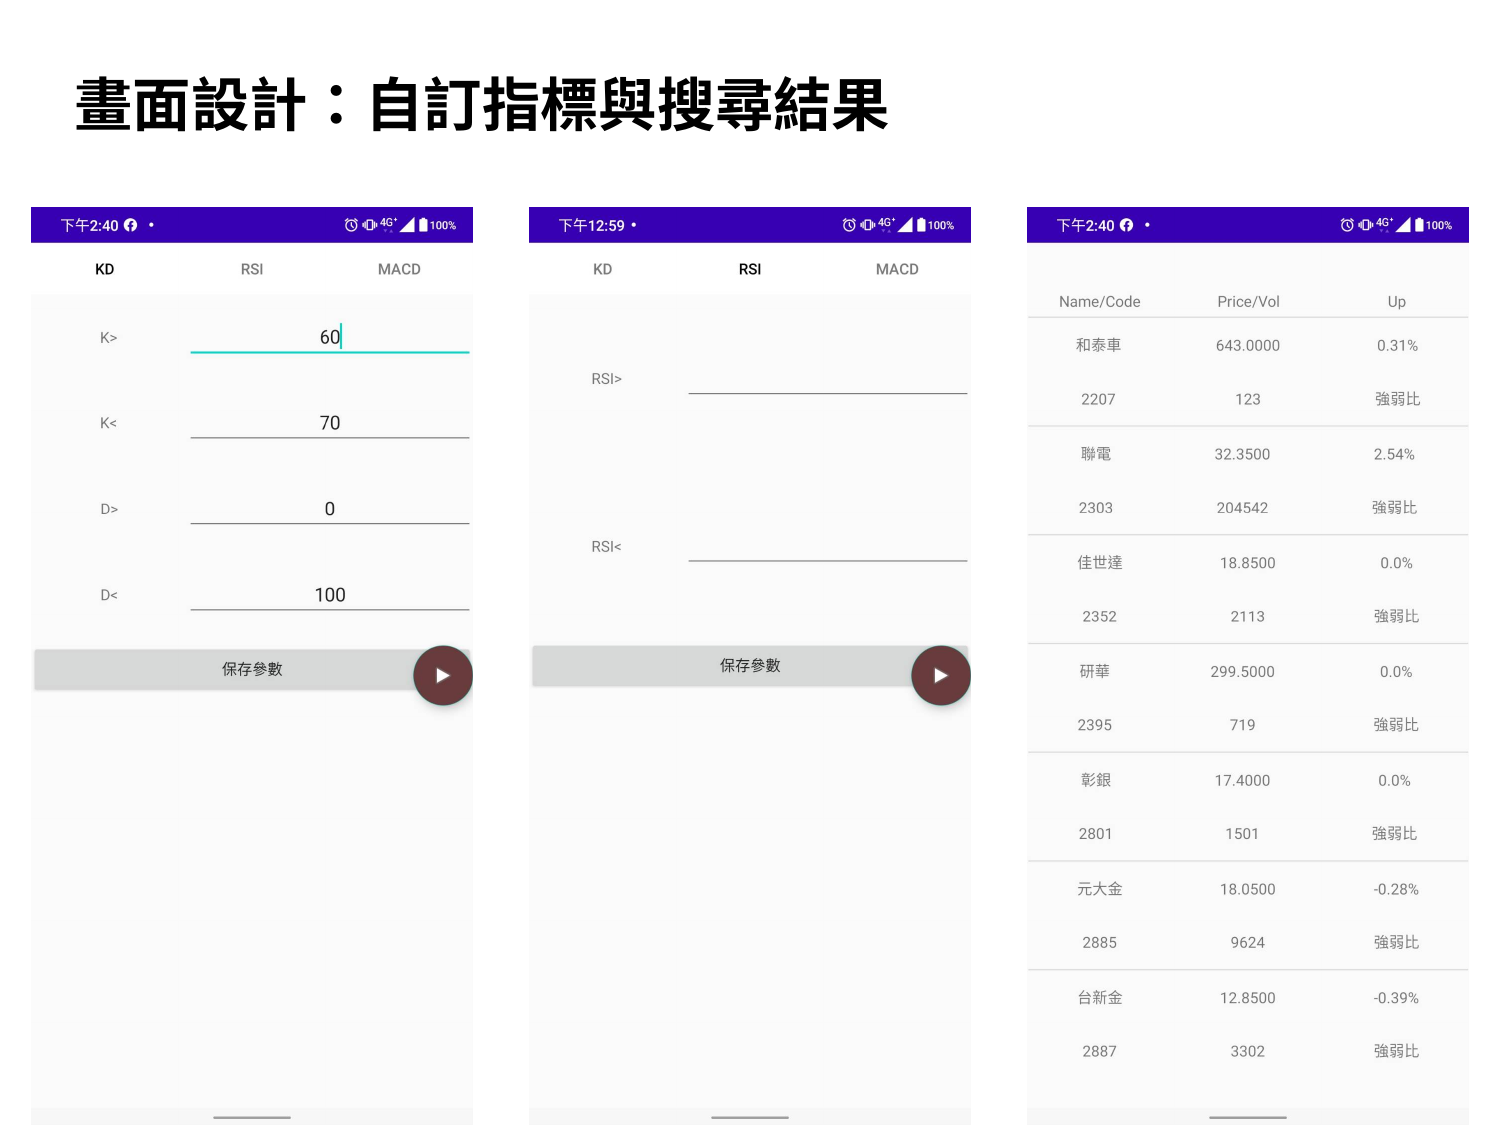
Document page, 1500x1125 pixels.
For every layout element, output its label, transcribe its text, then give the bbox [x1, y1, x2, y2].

picture [529, 207, 971, 1125]
picture [31, 207, 473, 1125]
title 畫面設計：自訂指標與搜尋結果 [59, 53, 1354, 162]
picture [1027, 207, 1469, 1125]
